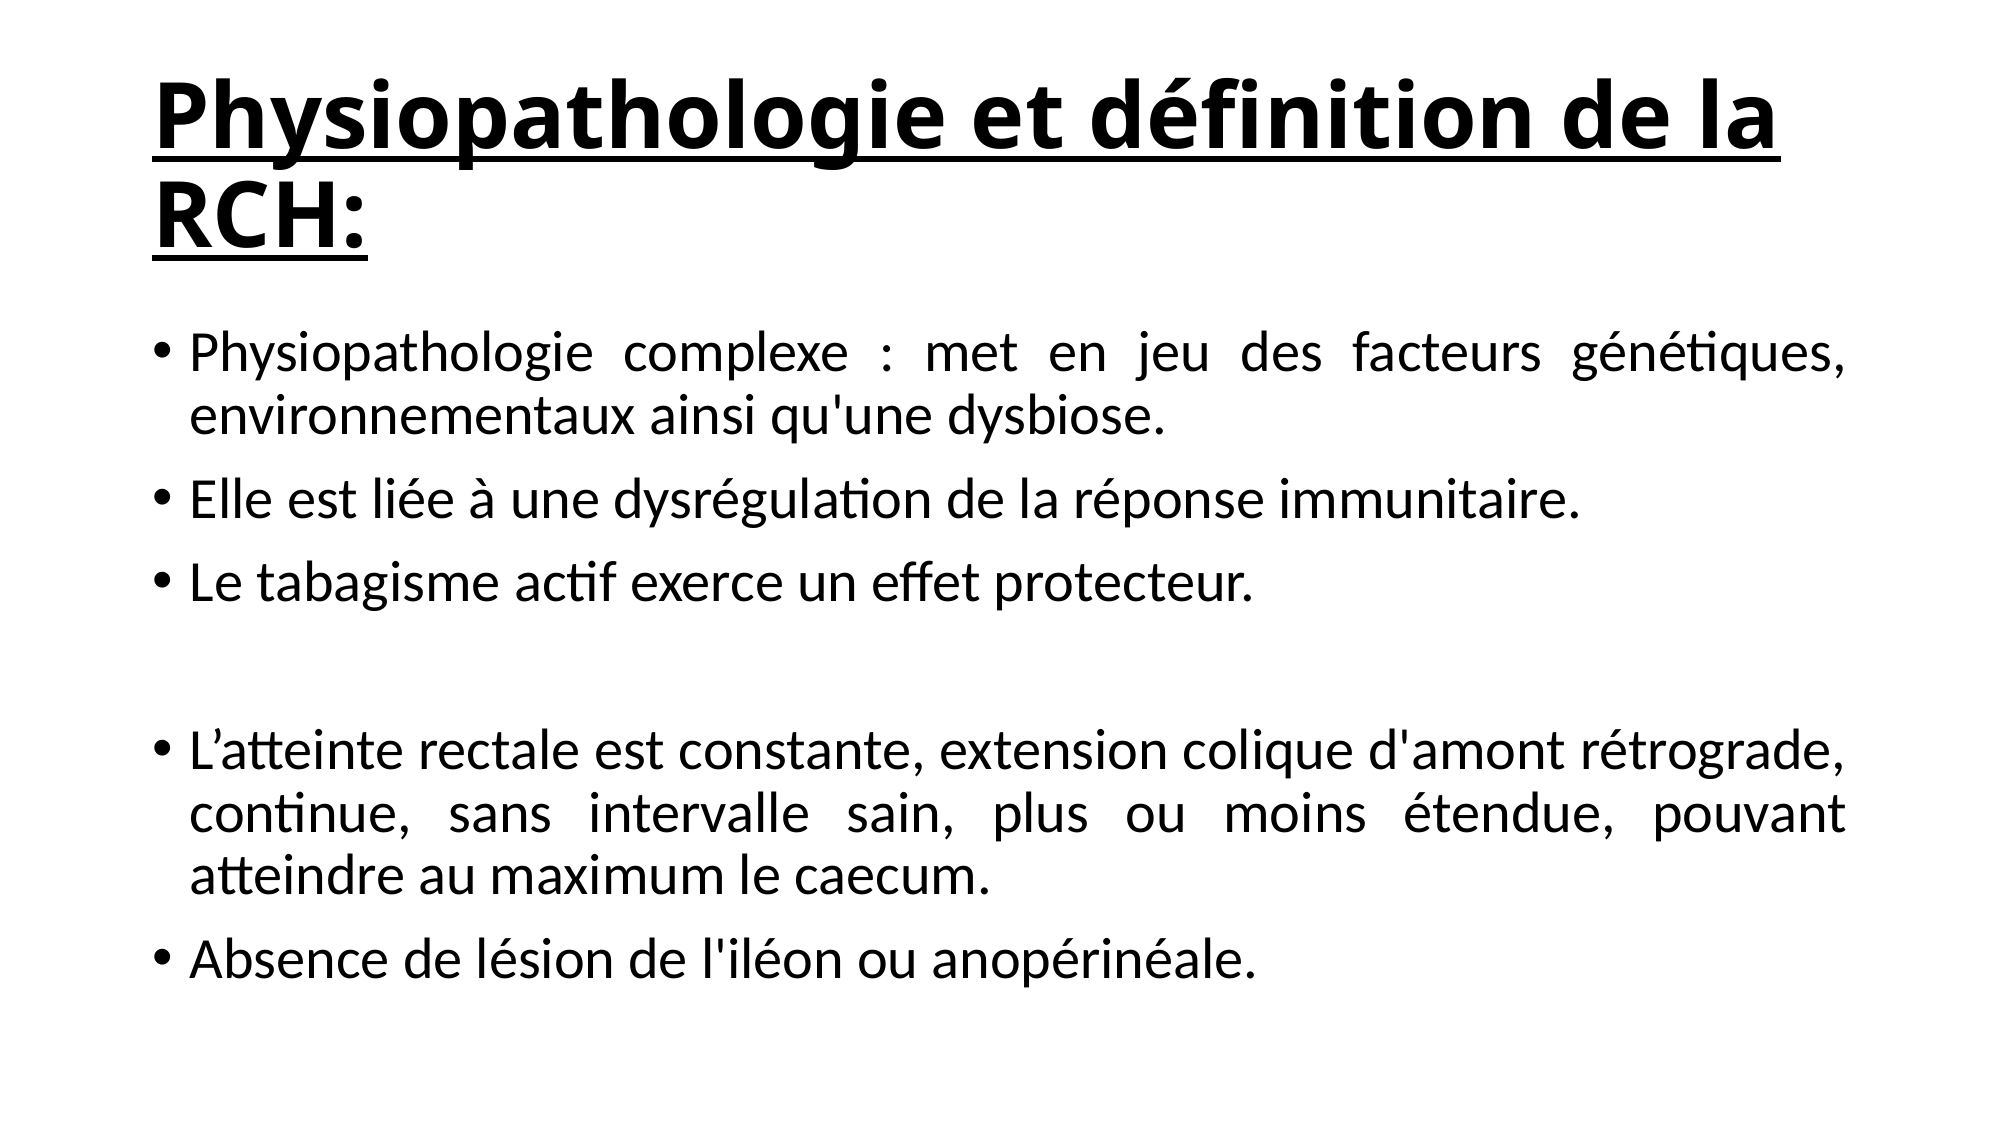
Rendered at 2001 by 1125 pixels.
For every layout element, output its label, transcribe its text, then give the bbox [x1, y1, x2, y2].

title Physiopathologie et définition de la RCH: [137, 59, 1863, 278]
list Physiopathologie complexe : met en jeu des facteurs génétiques, environnementaux ainsi qu'une dysbiose. Elle est liée à une dysrégulation de la réponse immunitaire. Le tabagisme actif exerce un effet protecteur. L’atteinte rectale est constante, extension colique d'amont rétrograde, continue, sans intervalle sain, plus ou moins étendue, pouvant atteindre au maximum le caecum. Absence de lésion de l'iléon ou anopérinéale. [137, 299, 1863, 1014]
